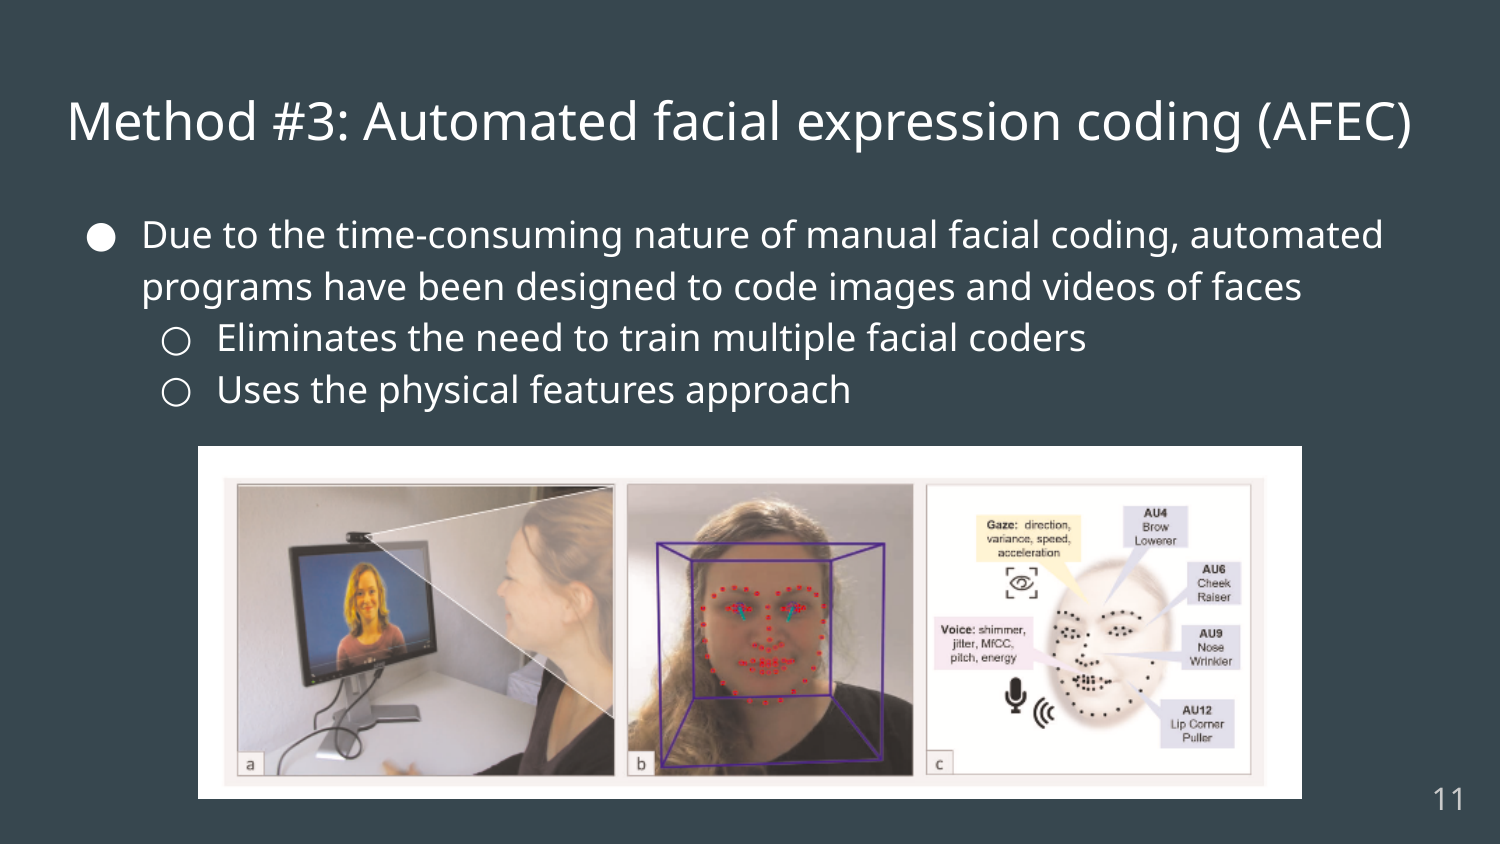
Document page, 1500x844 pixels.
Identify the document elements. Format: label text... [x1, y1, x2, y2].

list Due to the time-consuming nature of manual facial coding, automated programs have been designed to code images and videos of faces Eliminates the need to train multiple facial coders Uses the physical features approach [51, 189, 1449, 750]
picture [198, 446, 1302, 799]
slide_number ‹#› [1392, 767, 1483, 833]
title Method #3: Automated facial expression coding (AFEC) [51, 72, 1449, 167]
